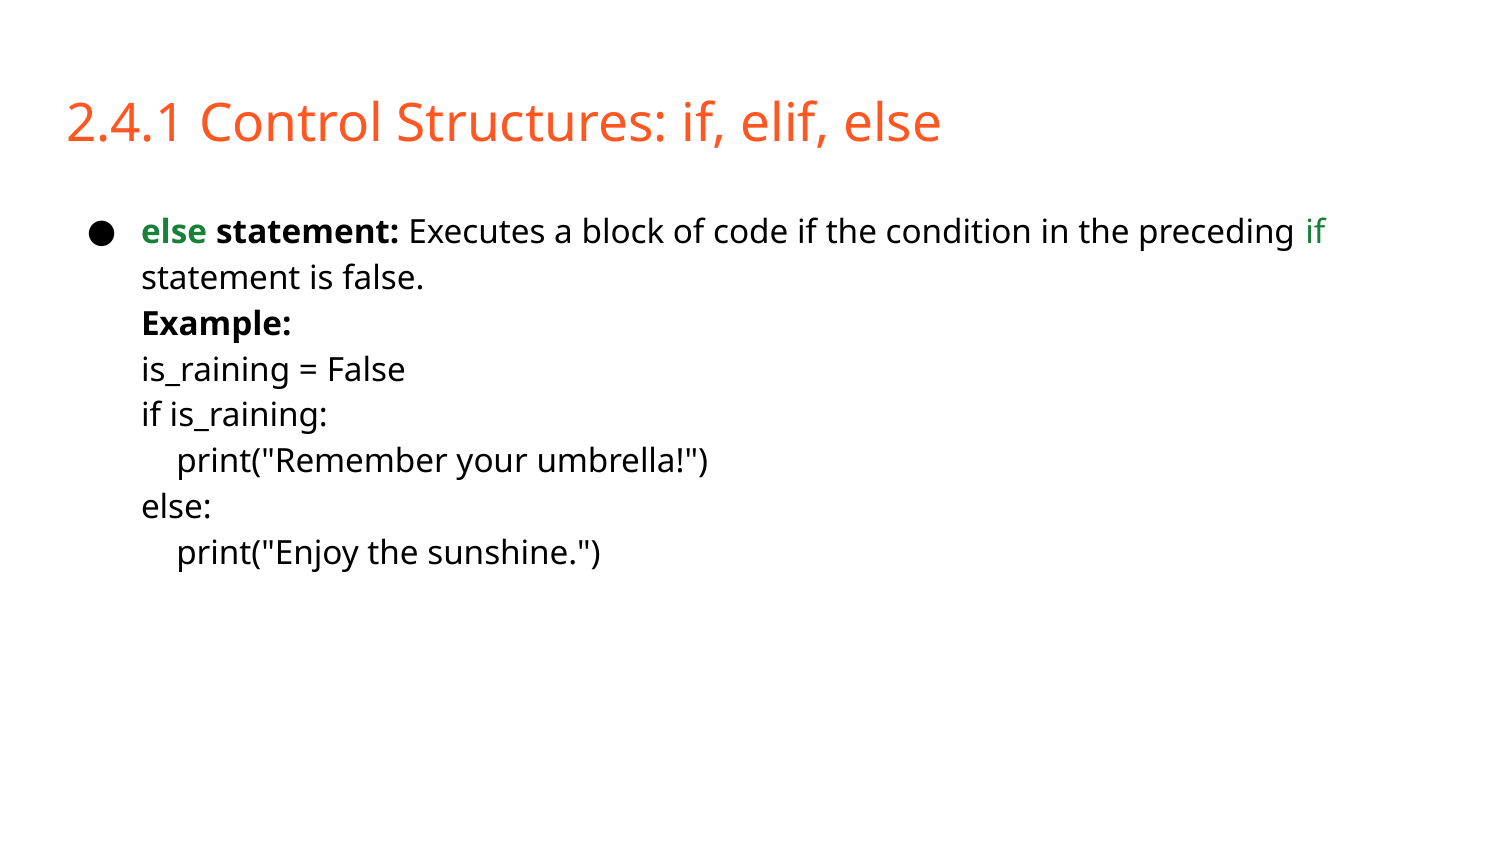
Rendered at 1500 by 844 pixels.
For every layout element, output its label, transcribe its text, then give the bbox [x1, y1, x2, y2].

title 2.4.1 Control Structures: if, elif, else [51, 72, 1449, 167]
list else statement: Executes a block of code if the condition in the preceding if statement is false. Example: is_raining = False if is_raining: print("Remember your umbrella!") else: print("Enjoy the sunshine.") [51, 189, 1449, 811]
